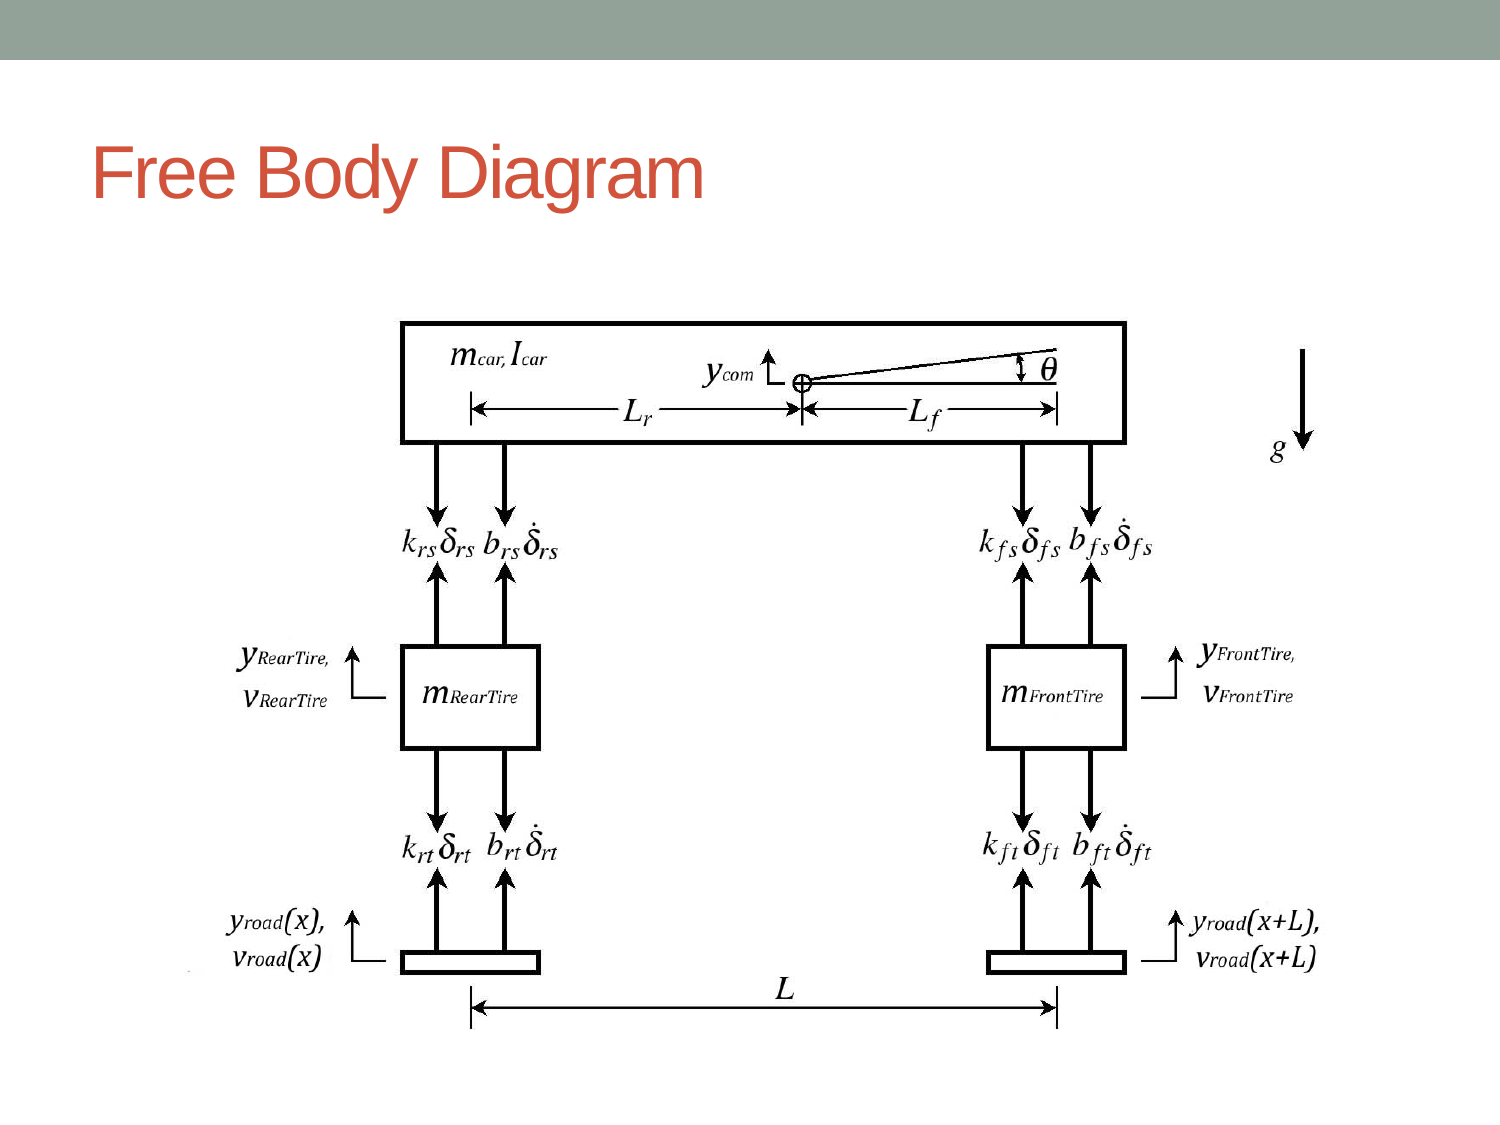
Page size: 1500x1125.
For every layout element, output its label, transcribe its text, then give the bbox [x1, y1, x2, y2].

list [129, 262, 1371, 1063]
title Free Body Diagram [75, 87, 1425, 250]
